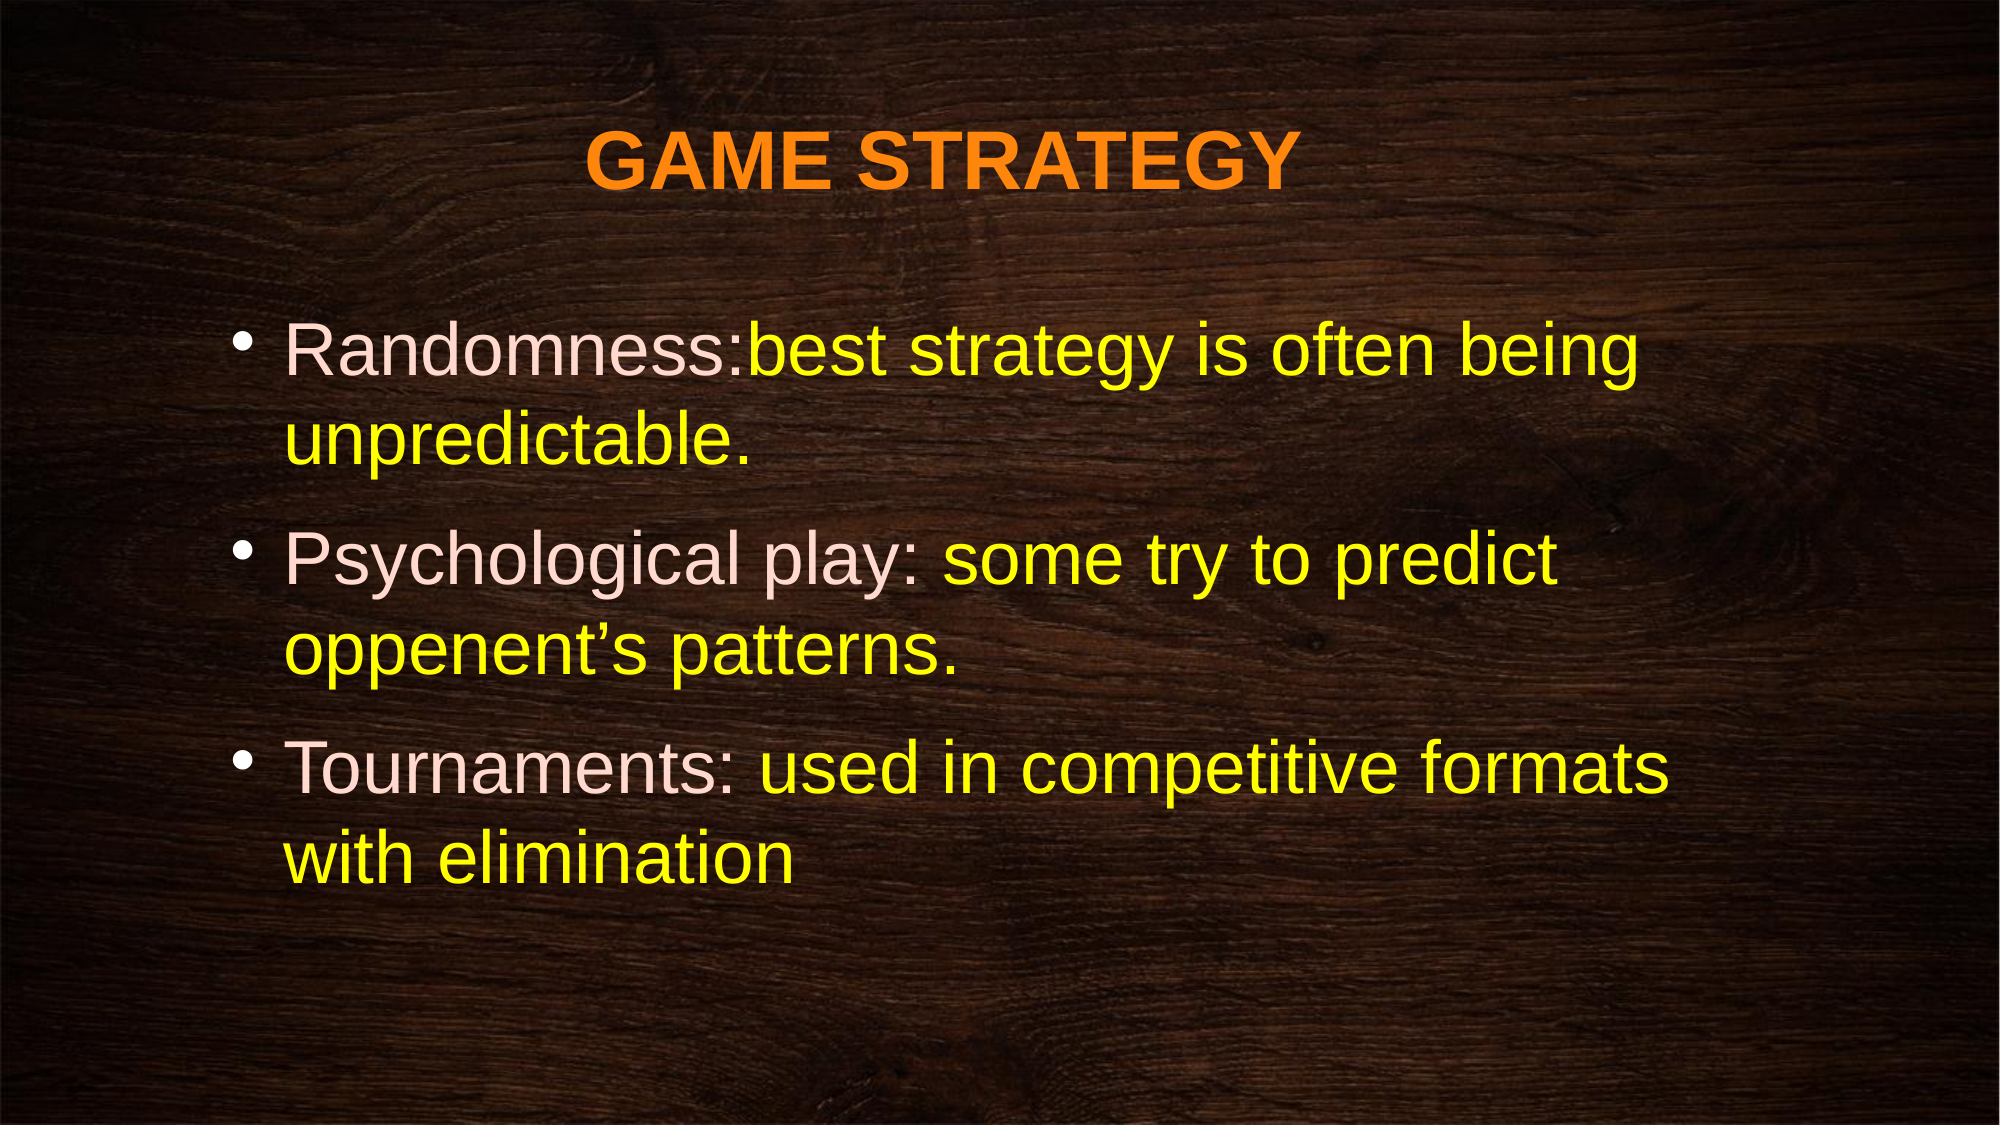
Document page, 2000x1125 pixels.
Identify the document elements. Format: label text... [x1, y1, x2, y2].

list Randomness:best strategy is often being unpredictable. Psychological play: some try to predict oppenent’s patterns. Tournaments: used in competitive formats with elimination [212, 299, 1788, 1013]
title GAME STRATEGY [212, 62, 1788, 250]
text_box [101, 113, 811, 579]
picture [0, 0, 2000, 1125]
